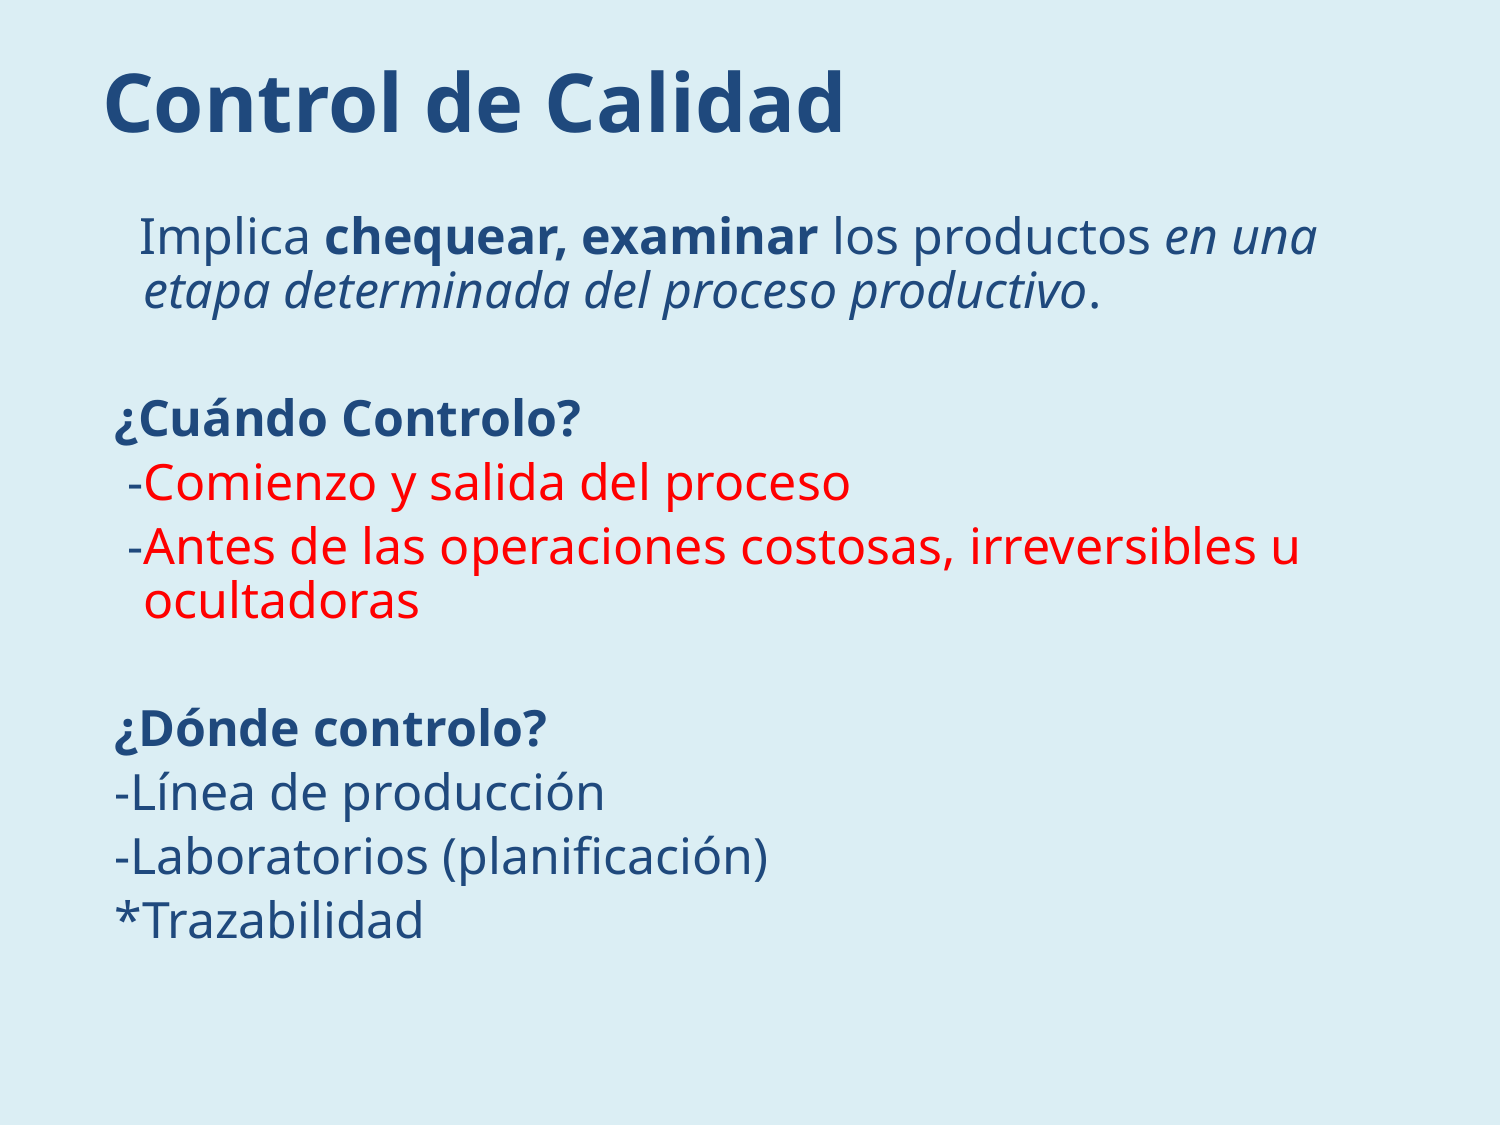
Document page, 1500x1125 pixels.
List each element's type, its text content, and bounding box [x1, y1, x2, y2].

text_box Control de Calidad [87, 43, 1363, 156]
text_box Implica chequear, examinar los productos en una etapa determinada del proceso productivo. ¿Cuándo Controlo? -Comienzo y salida del proceso -Antes de las operaciones costosas, irreversibles u ocultadoras ¿Dónde controlo? -Línea de producción -Laboratorios (planificación) *Trazabilidad [99, 200, 1375, 1000]
